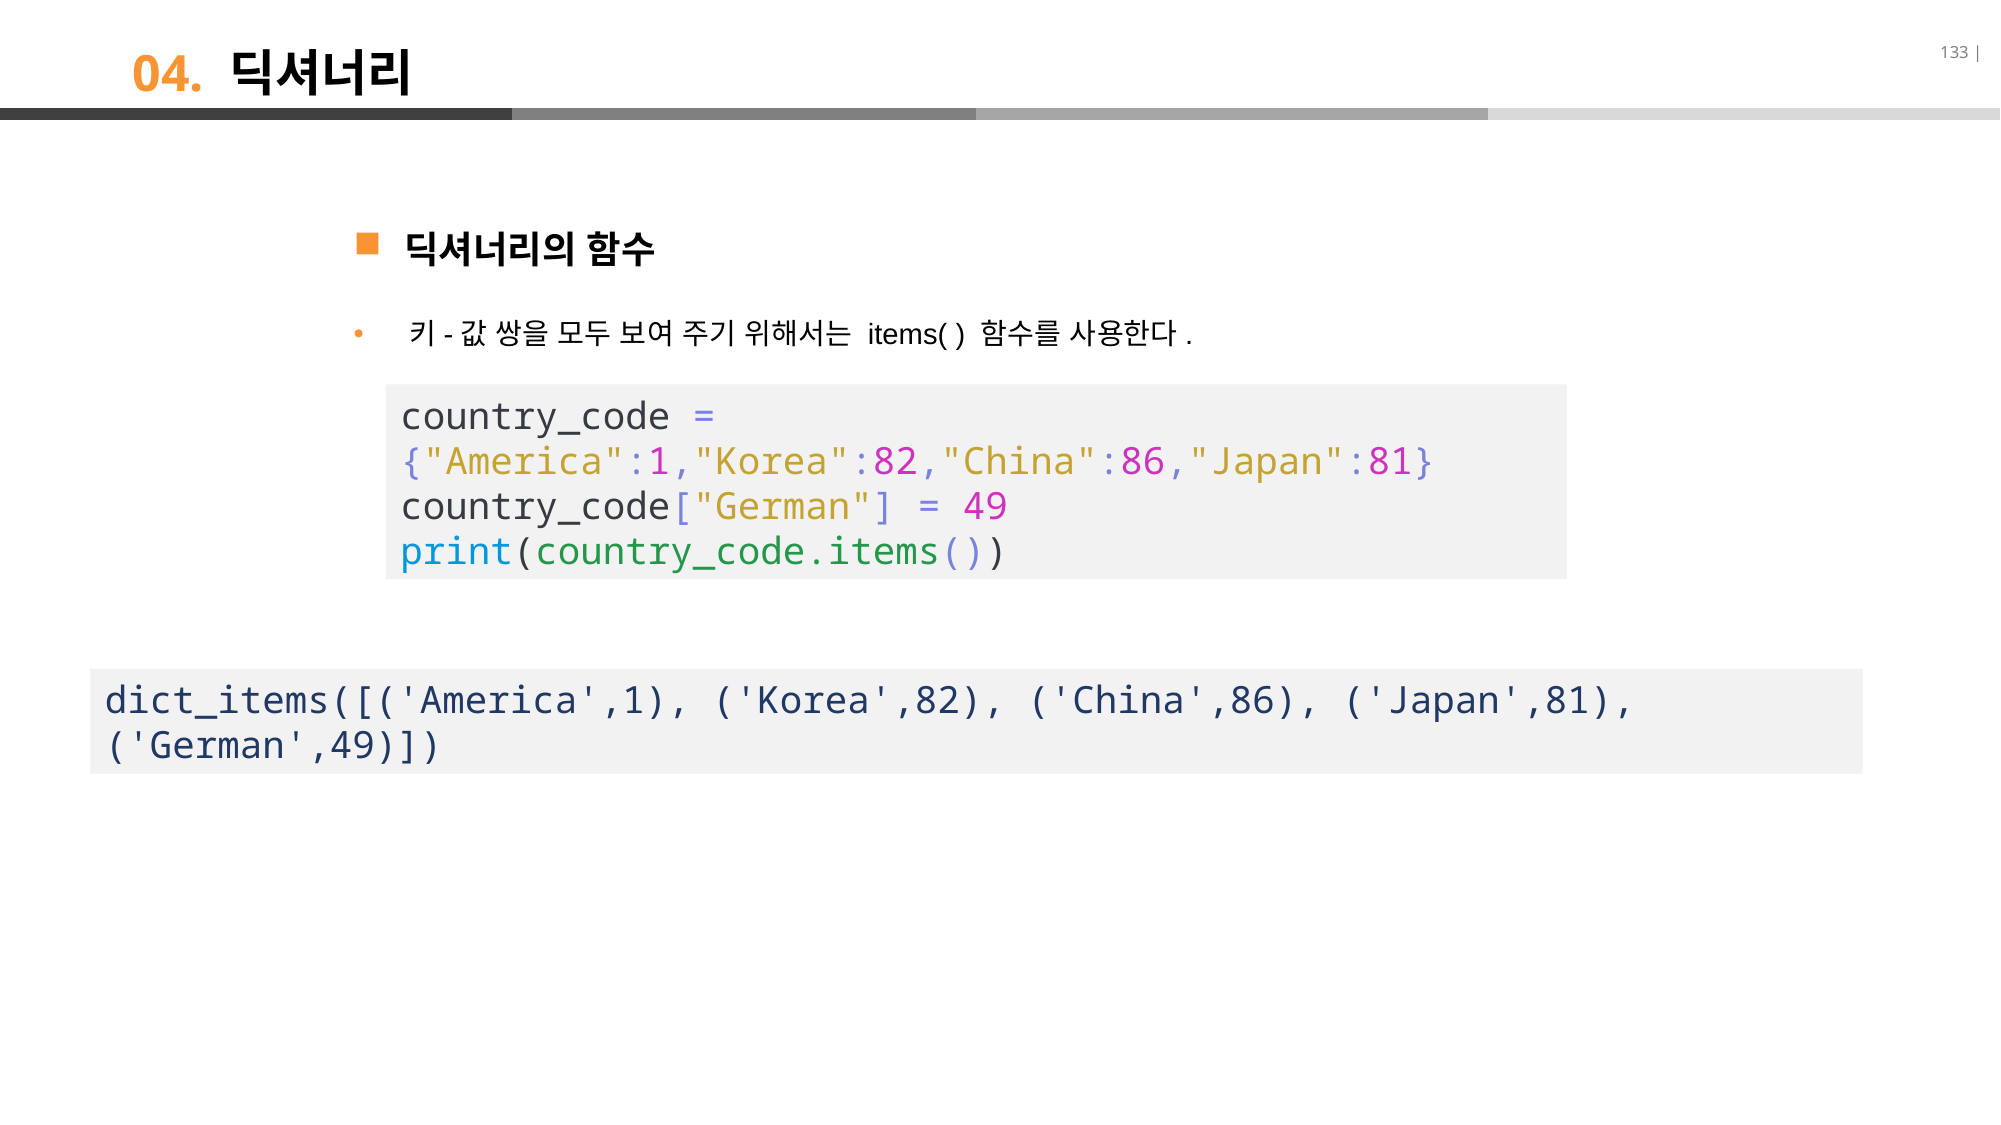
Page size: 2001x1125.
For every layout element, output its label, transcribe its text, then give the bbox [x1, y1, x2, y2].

title 04. 딕셔너리 [117, 30, 1712, 121]
slide_number 133 | [1839, 14, 1998, 92]
text_box country_code = {"America":1,"Korea":82,"China":86,"Japan":81} country_code["German"] = 49 print(country_code.items()) [385, 384, 1567, 580]
text_box 키-값 쌍을 모두 보여 주기 위해서는 items( ) 함수를 사용한다. [338, 290, 1615, 362]
text_box dict_items([('America',1), ('Korea',82), ('China',86), ('Japan',81), ('German',49)]) [90, 668, 1863, 774]
list 딕셔너리의 함수 [338, 196, 1686, 279]
